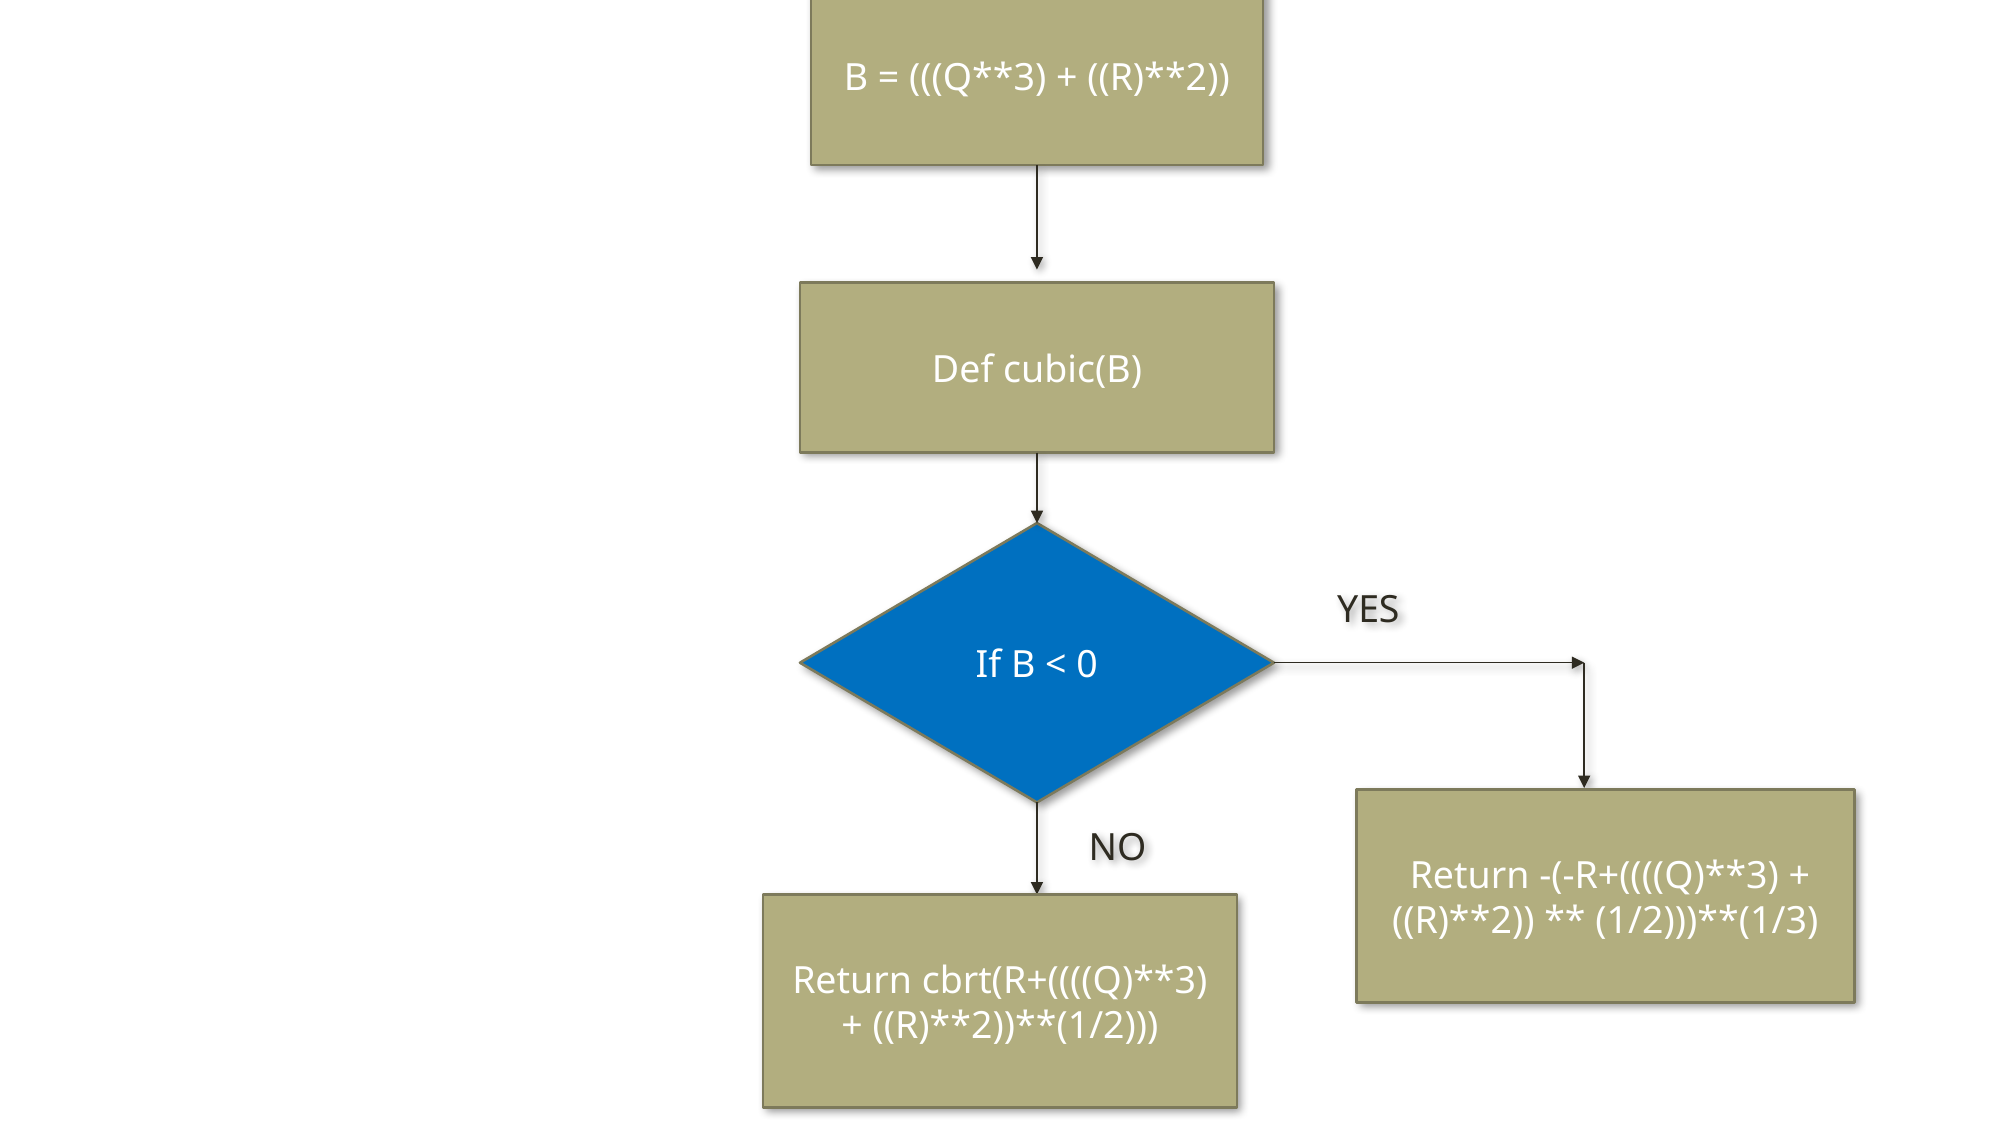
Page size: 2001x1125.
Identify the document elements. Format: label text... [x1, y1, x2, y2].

text_box NO [1073, 815, 1274, 876]
text_box Def cubic(B) [799, 281, 1275, 454]
text_box If B < 0 [798, 525, 1273, 803]
text_box Return cbrt(R+((((Q)**3) + ((R)**2))**(1/2))) [762, 893, 1238, 1109]
text_box Return -(-R+((((Q)**3) + ((R)**2)) ** (1/2)))**(1/3) [1355, 788, 1856, 1004]
text_box YES [1322, 577, 1536, 637]
text_box B = (((Q**3) + ((R)**2)) [810, 0, 1264, 166]
